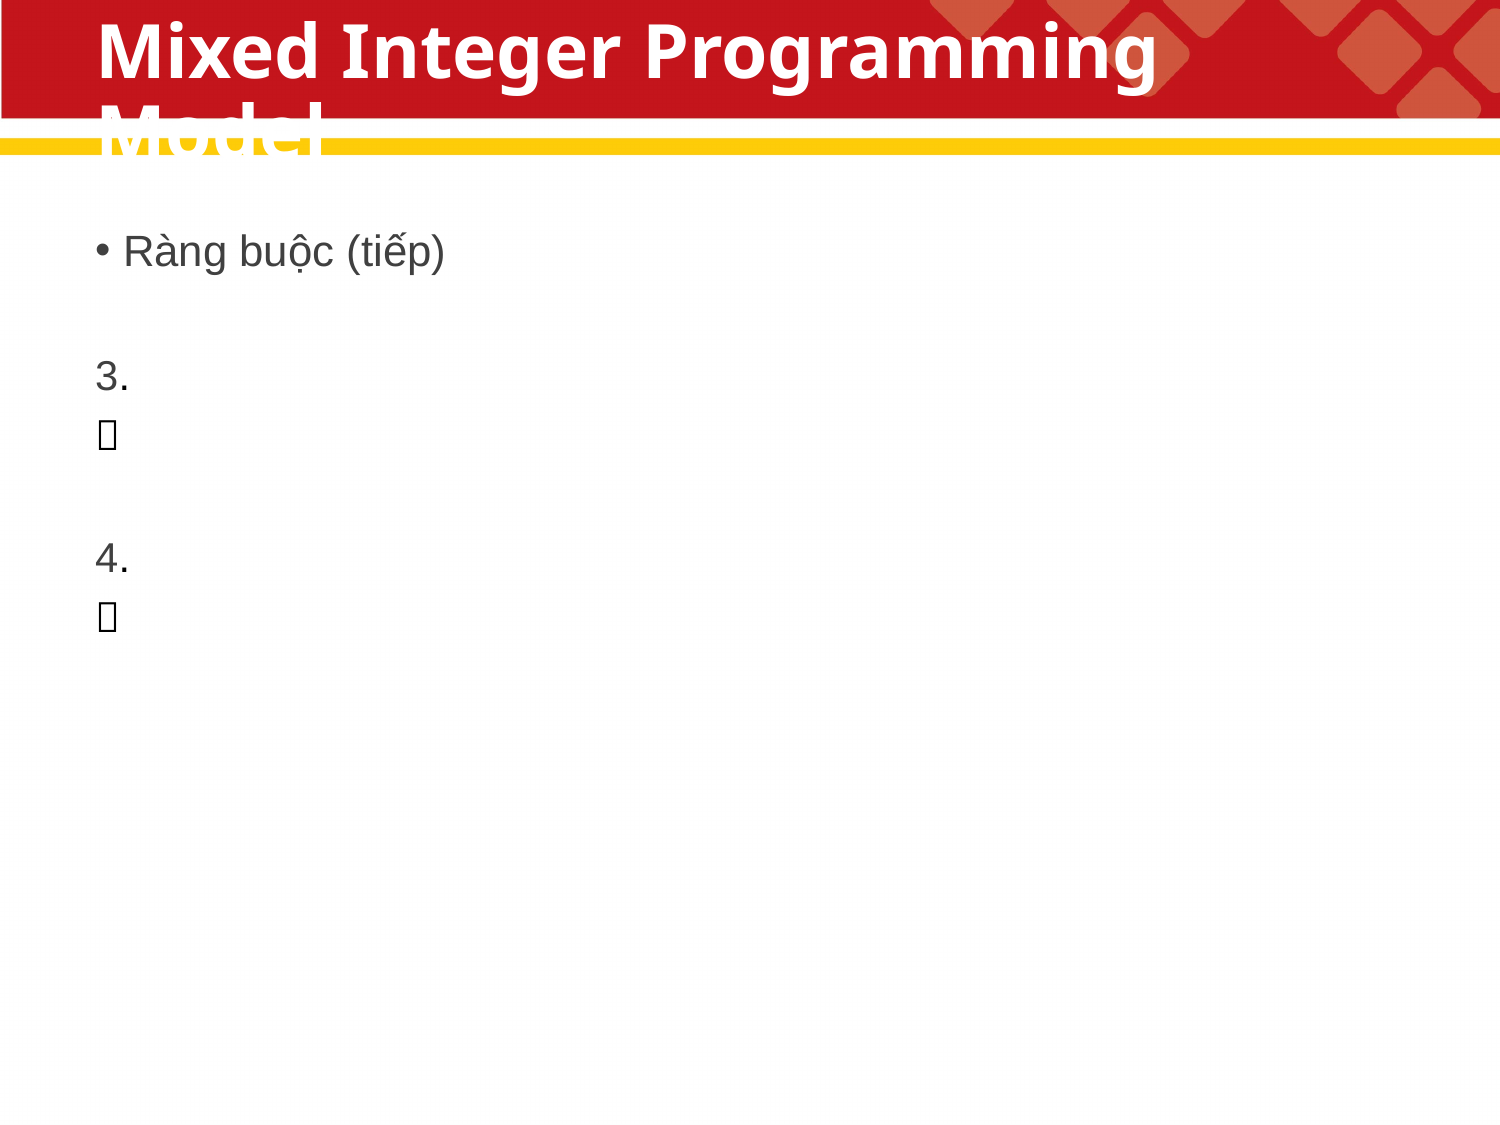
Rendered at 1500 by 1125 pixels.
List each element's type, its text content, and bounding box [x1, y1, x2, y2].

picture [0, 0, 1500, 1125]
title Mixed Integer Programming Model [80, 0, 1397, 204]
